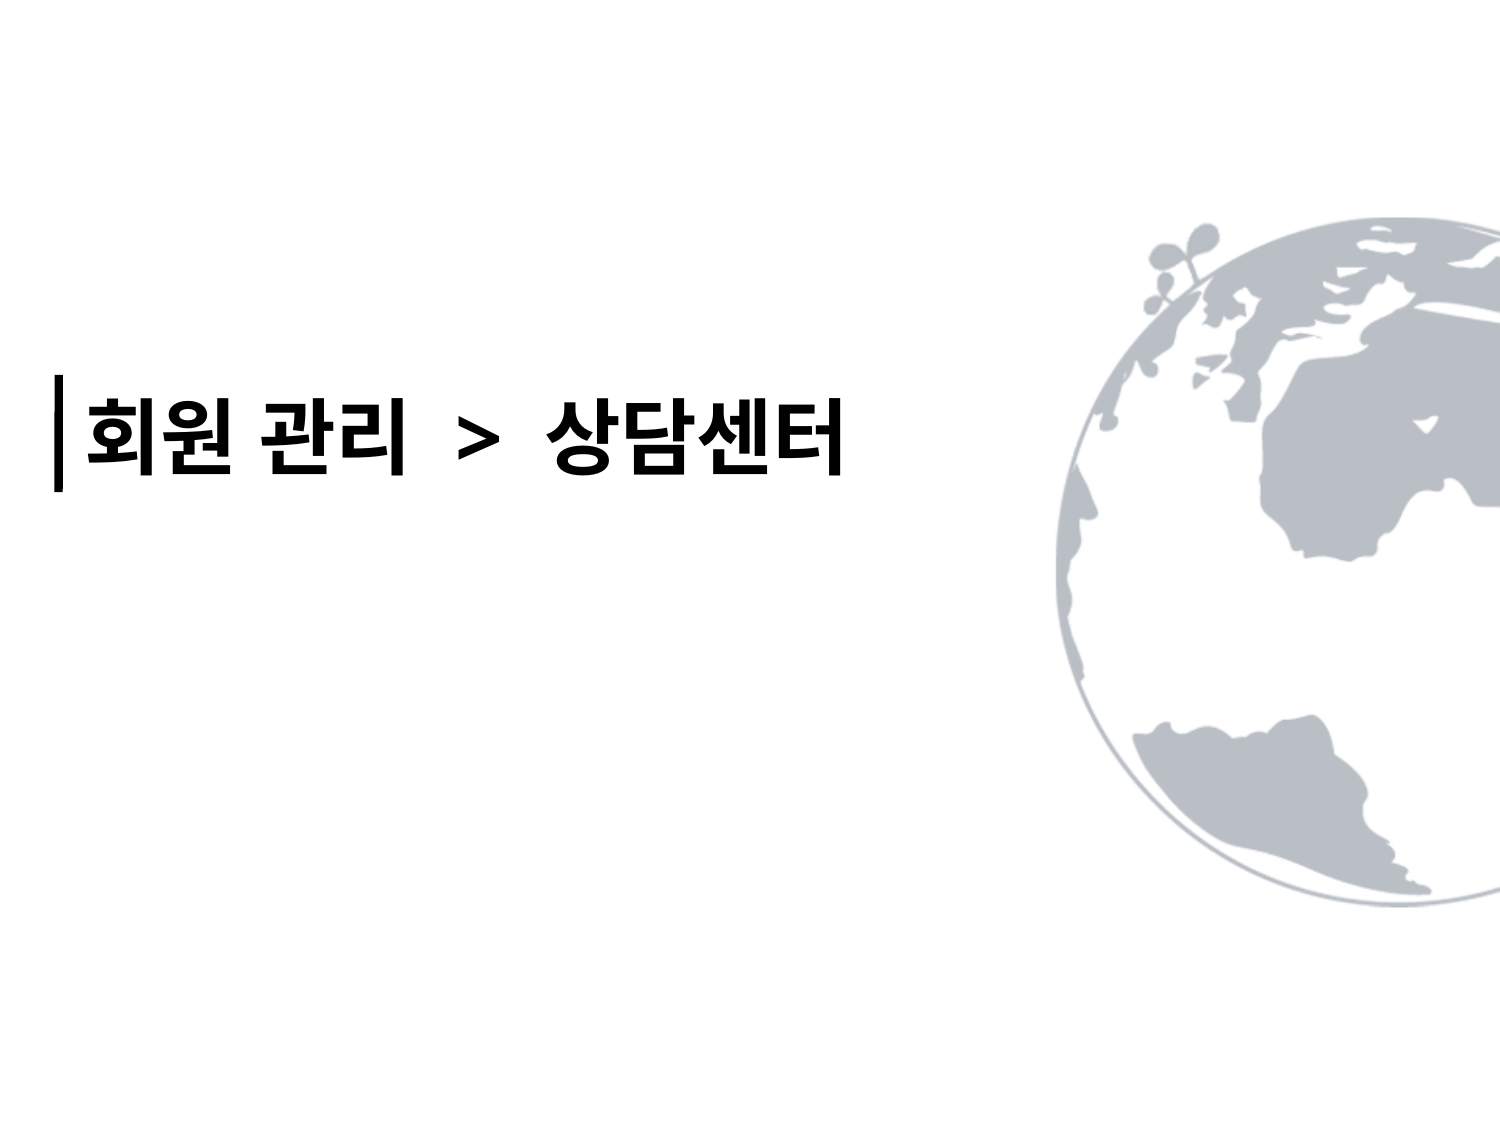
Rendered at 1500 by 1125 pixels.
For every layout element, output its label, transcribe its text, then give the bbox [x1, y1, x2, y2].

picture [0, 210, 1500, 914]
text_box 회원 관리 > 상담센터 [70, 377, 1454, 493]
